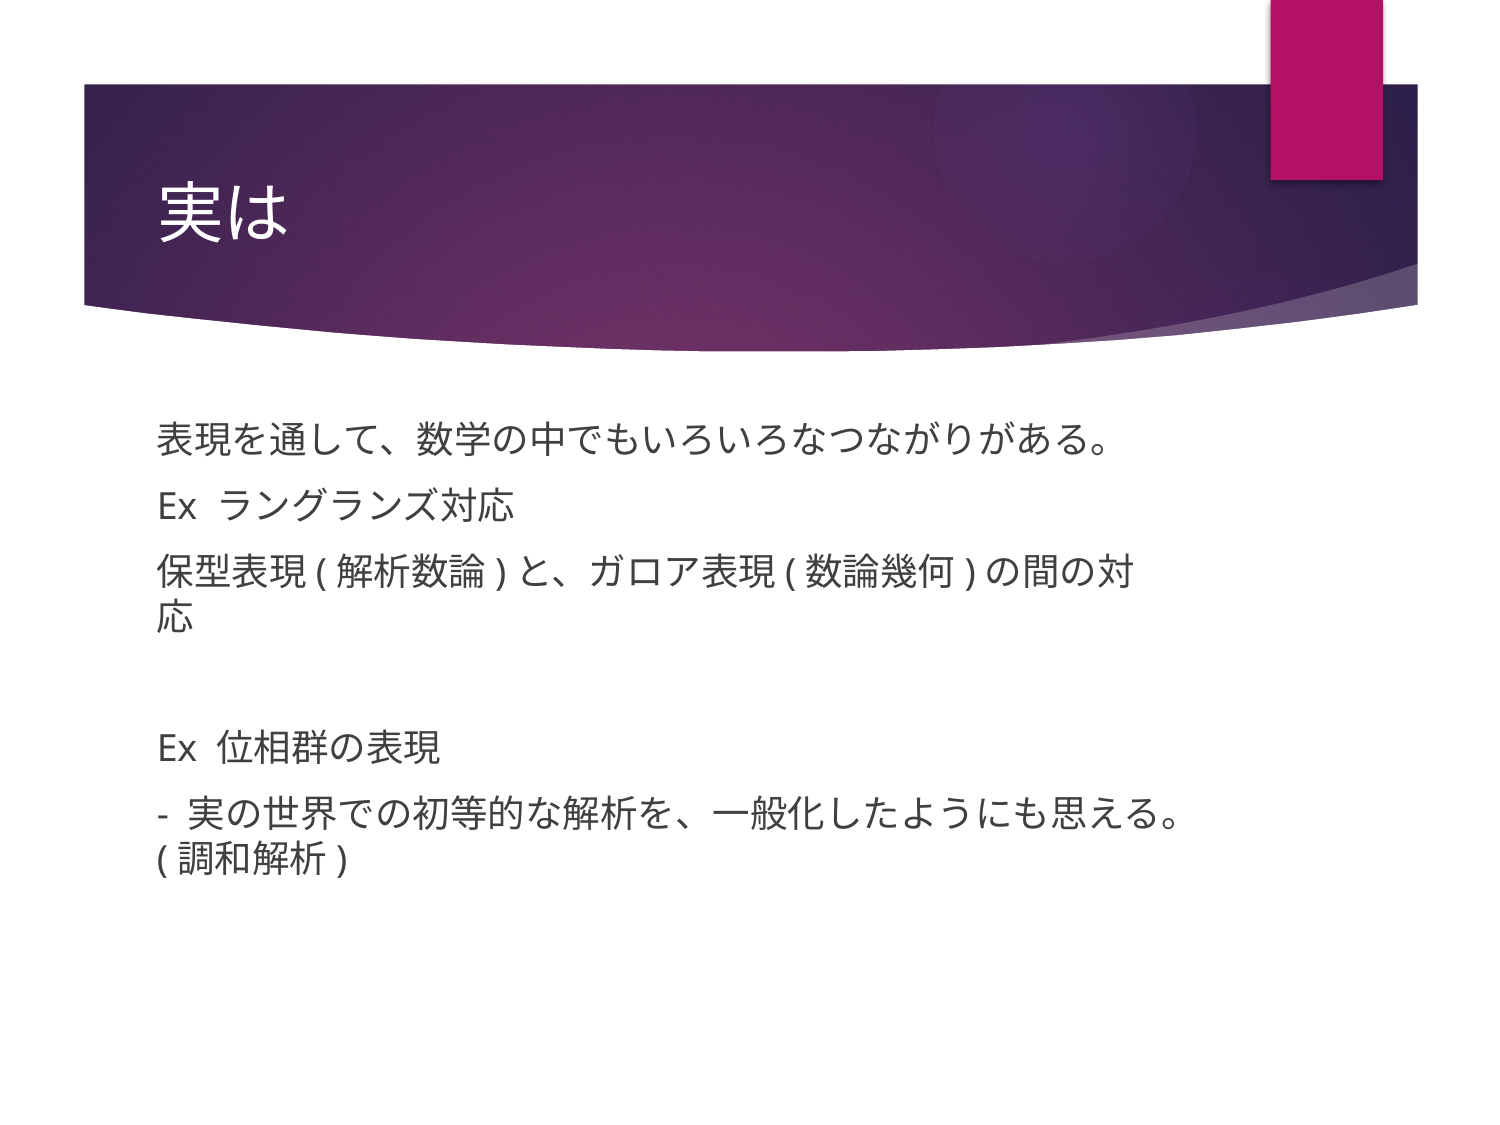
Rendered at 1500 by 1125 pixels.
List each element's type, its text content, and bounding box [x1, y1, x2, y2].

list 表現を通して、数学の中でもいろいろなつながりがある。 Ex ラングランズ対応 保型表現(解析数論)と、ガロア表現(数論幾何)の間の対応 Ex 位相群の表現 - 実の世界での初等的な解析を、一般化したようにも思える。(調和解析) [141, 408, 1183, 988]
title 実は [142, 152, 1183, 269]
